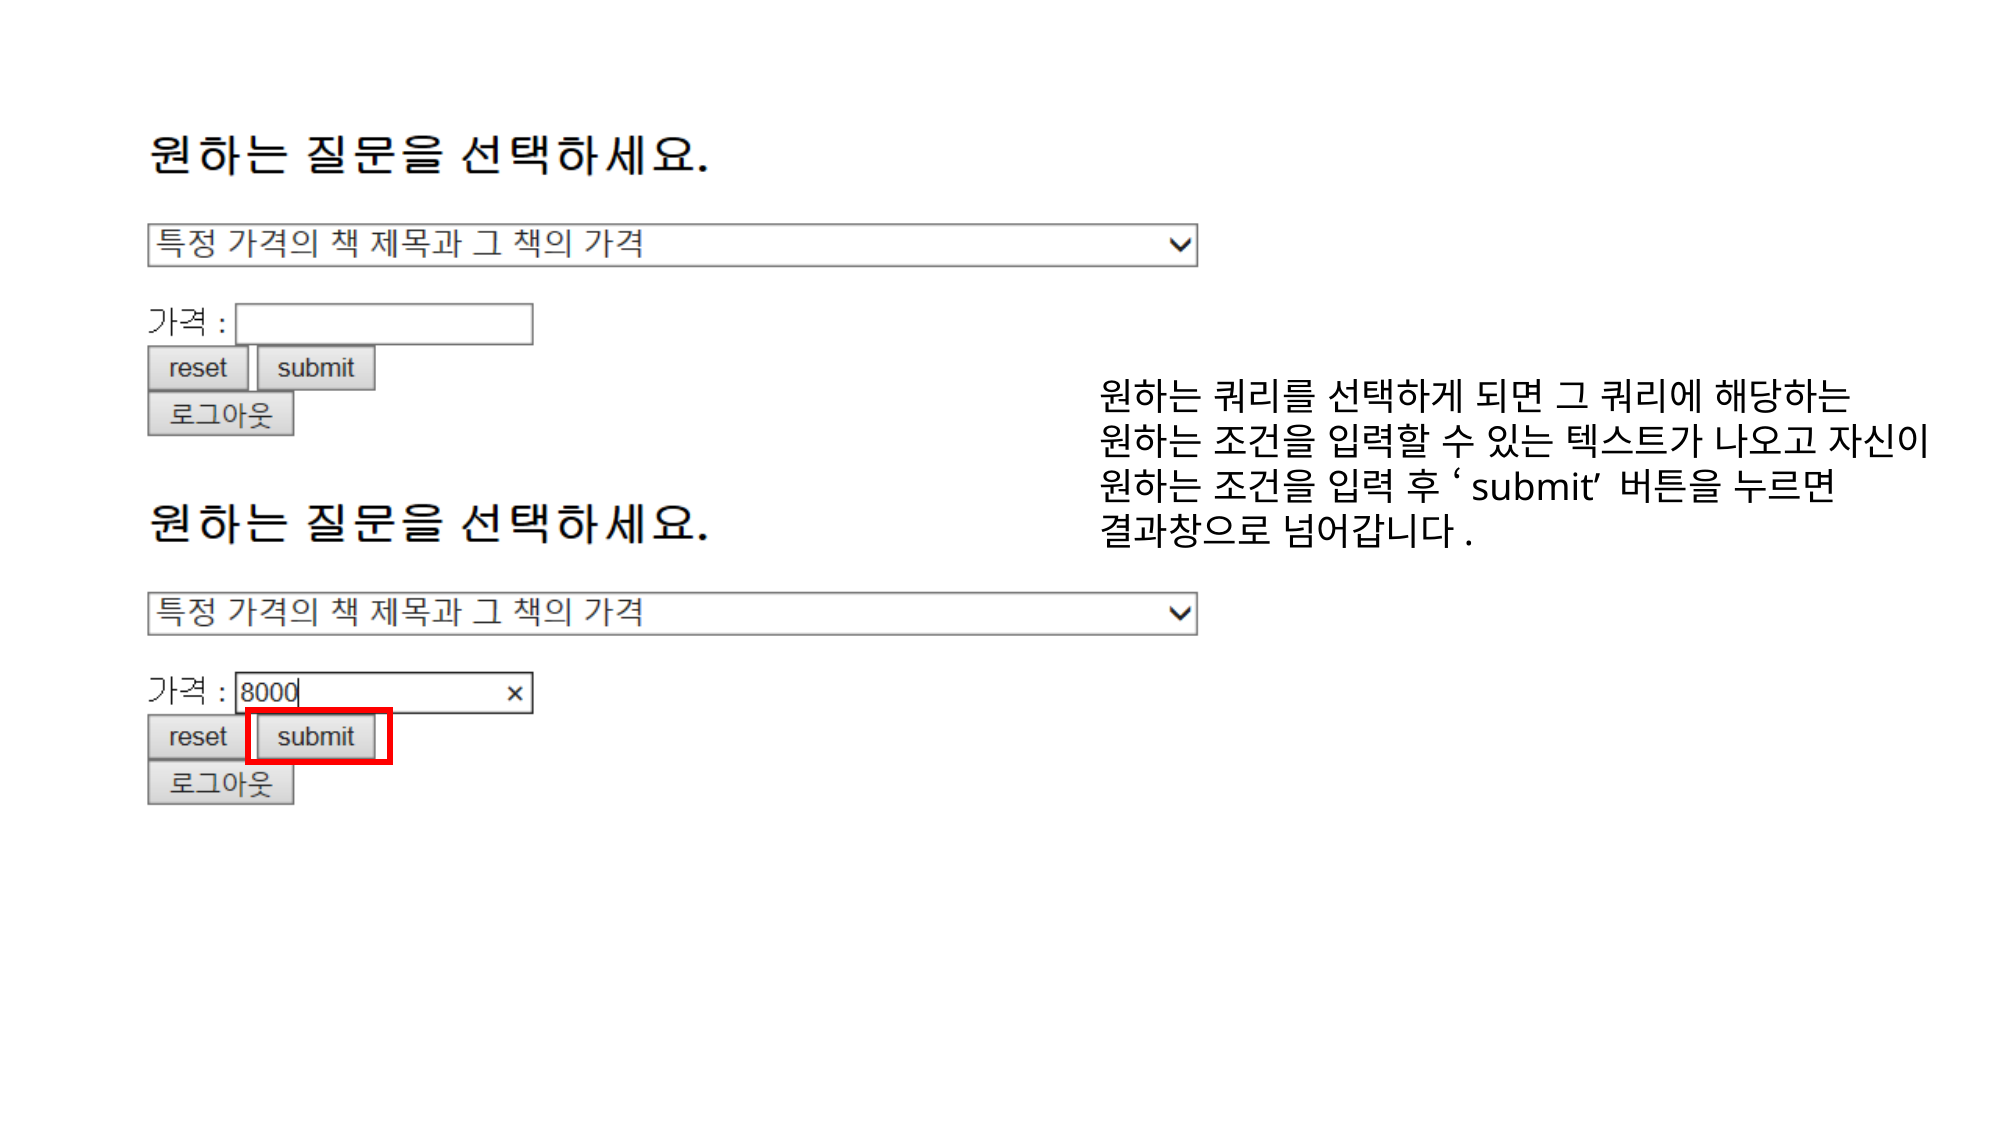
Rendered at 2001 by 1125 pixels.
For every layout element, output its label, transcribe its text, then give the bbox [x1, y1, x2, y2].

picture [142, 495, 1217, 824]
text_box 원하는 쿼리를 선택하게 되면 그 쿼리에 해당하는 원하는 조건을 입력할 수 있는 텍스트가 나오고 자신이 원하는 조건을 입력 후 ‘submit’ 버튼을 누르면 결과창으로 넘어갑니다. [1084, 365, 1959, 561]
picture [142, 125, 1211, 452]
